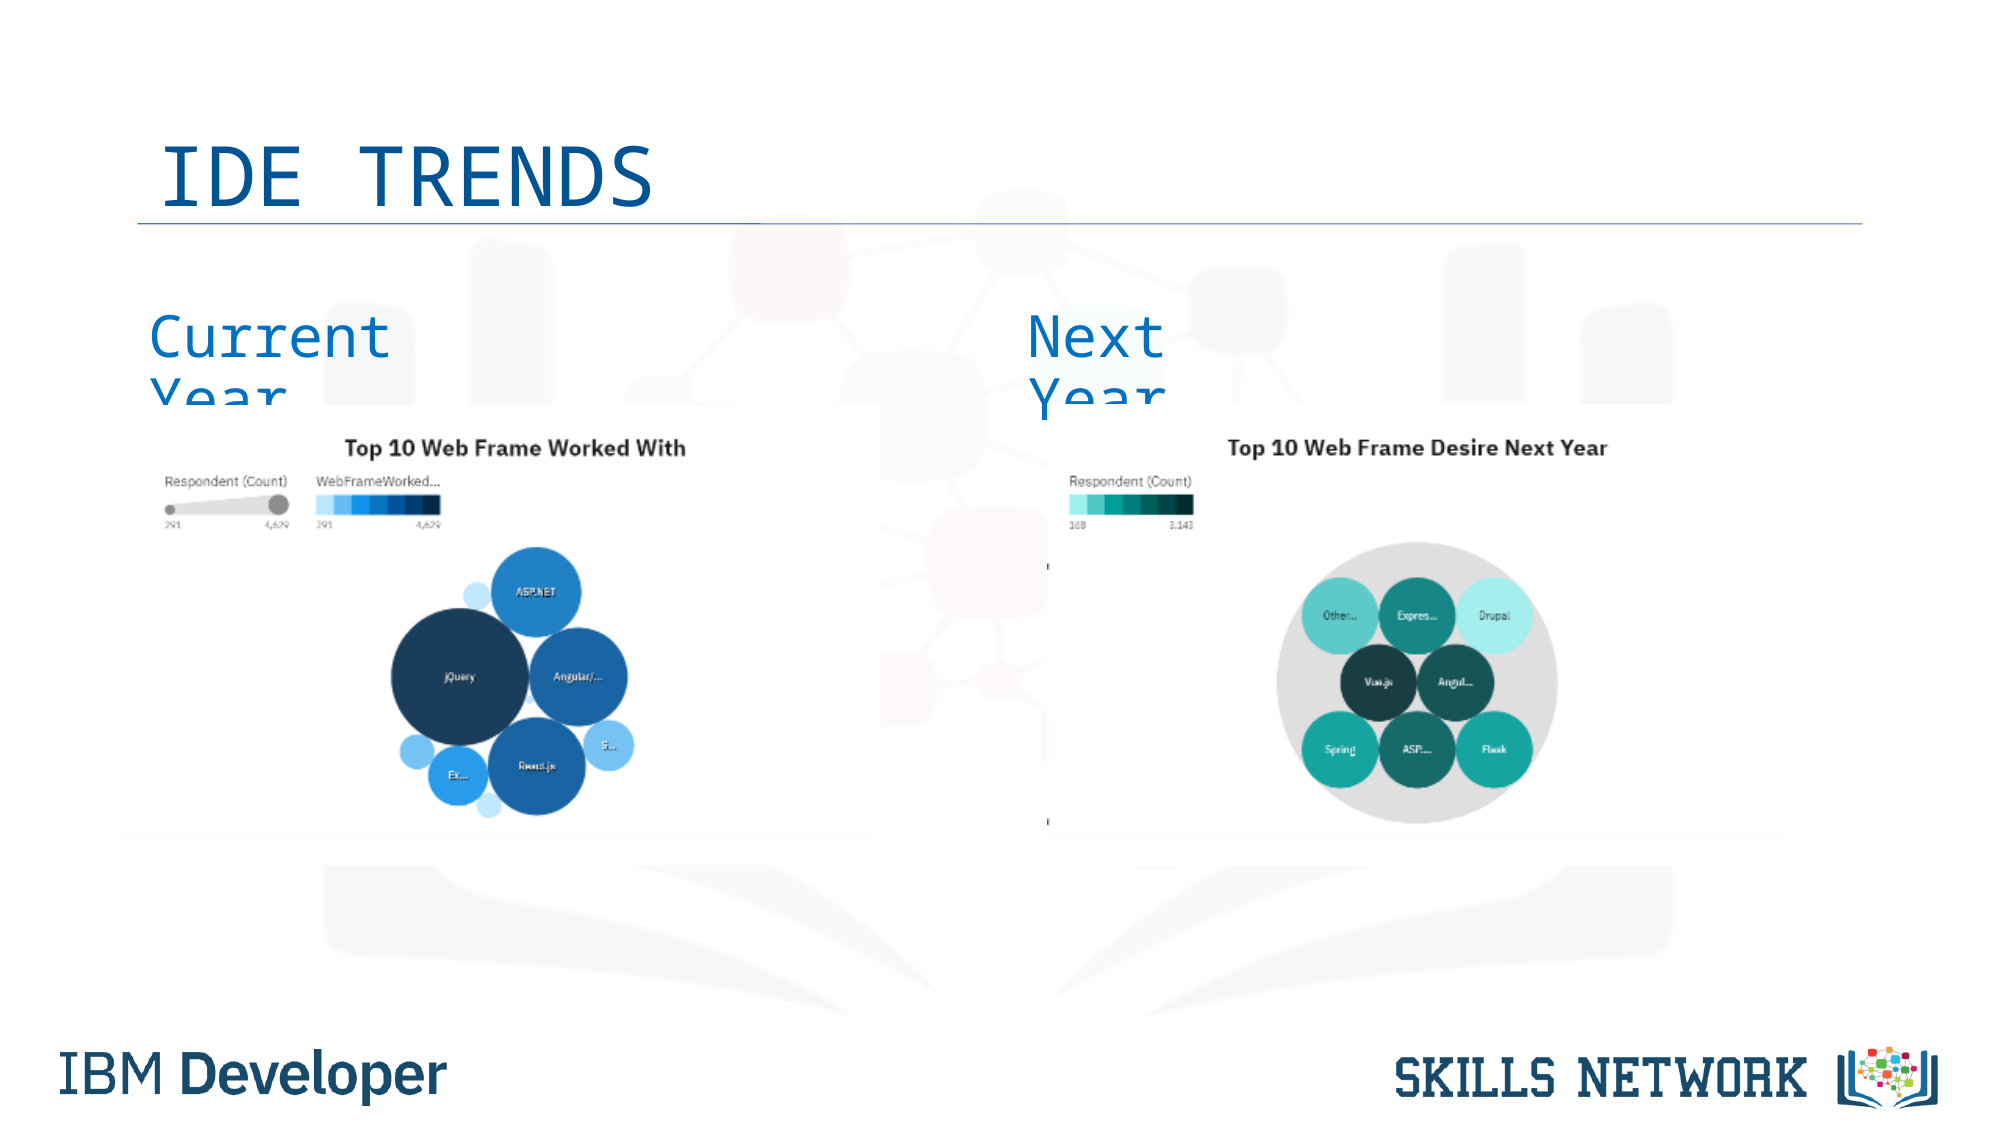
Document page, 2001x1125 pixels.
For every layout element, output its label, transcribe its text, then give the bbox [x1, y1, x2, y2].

picture [119, 405, 881, 865]
picture [1390, 1045, 1945, 1111]
list Current Year [133, 299, 500, 382]
picture [55, 1045, 459, 1108]
title IDE TRENDS [141, 70, 1867, 288]
list Next Year [1012, 299, 1301, 382]
picture [1047, 404, 1787, 866]
